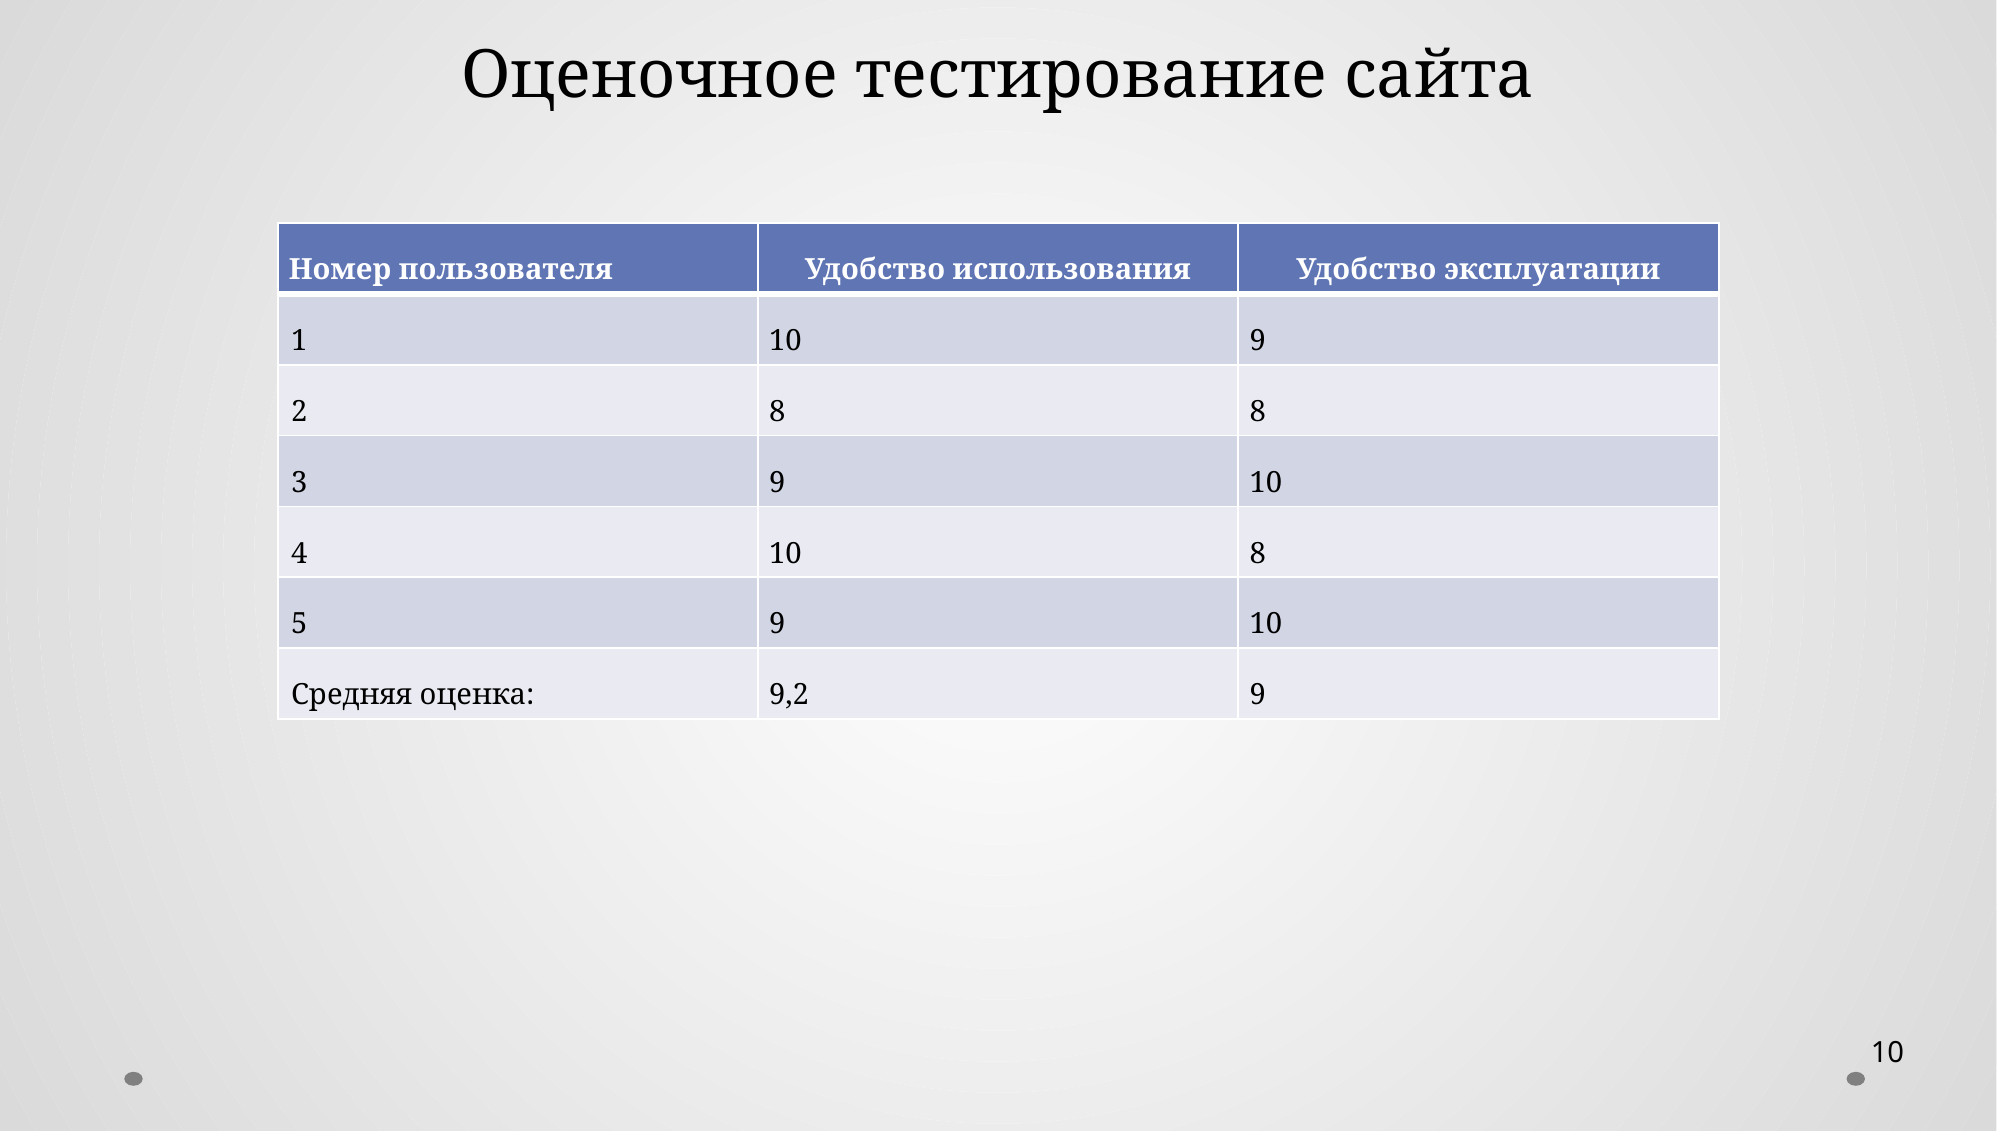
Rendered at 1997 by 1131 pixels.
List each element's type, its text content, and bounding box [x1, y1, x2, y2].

table_cell 9 [1239, 297, 1718, 364]
text_box Оценочное тестирование сайта [162, 22, 1834, 120]
table_cell 5 [279, 578, 757, 647]
table_cell 8 [1239, 507, 1718, 576]
table_cell 10 [759, 297, 1237, 364]
table_header Удобство использования [759, 224, 1237, 291]
table_cell Средняя оценка: [279, 649, 757, 718]
table_cell 8 [759, 366, 1237, 435]
table_cell 4 [279, 507, 757, 576]
table_cell 8 [1239, 366, 1718, 435]
table_cell 10 [1239, 436, 1718, 506]
table_cell 10 [759, 507, 1237, 576]
table_cell 2 [279, 366, 757, 435]
table_cell 1 [279, 297, 757, 364]
table_cell 9,2 [759, 649, 1237, 718]
table_header Удобство эксплуатации [1239, 224, 1718, 291]
slide_number 10 [1865, 1022, 1997, 1083]
table_header Номер пользователя [279, 224, 757, 291]
table_cell 9 [759, 436, 1237, 506]
table_cell 9 [759, 578, 1237, 647]
table_cell 3 [279, 436, 757, 506]
table_cell 10 [1239, 578, 1718, 647]
table_cell 9 [1239, 649, 1718, 718]
